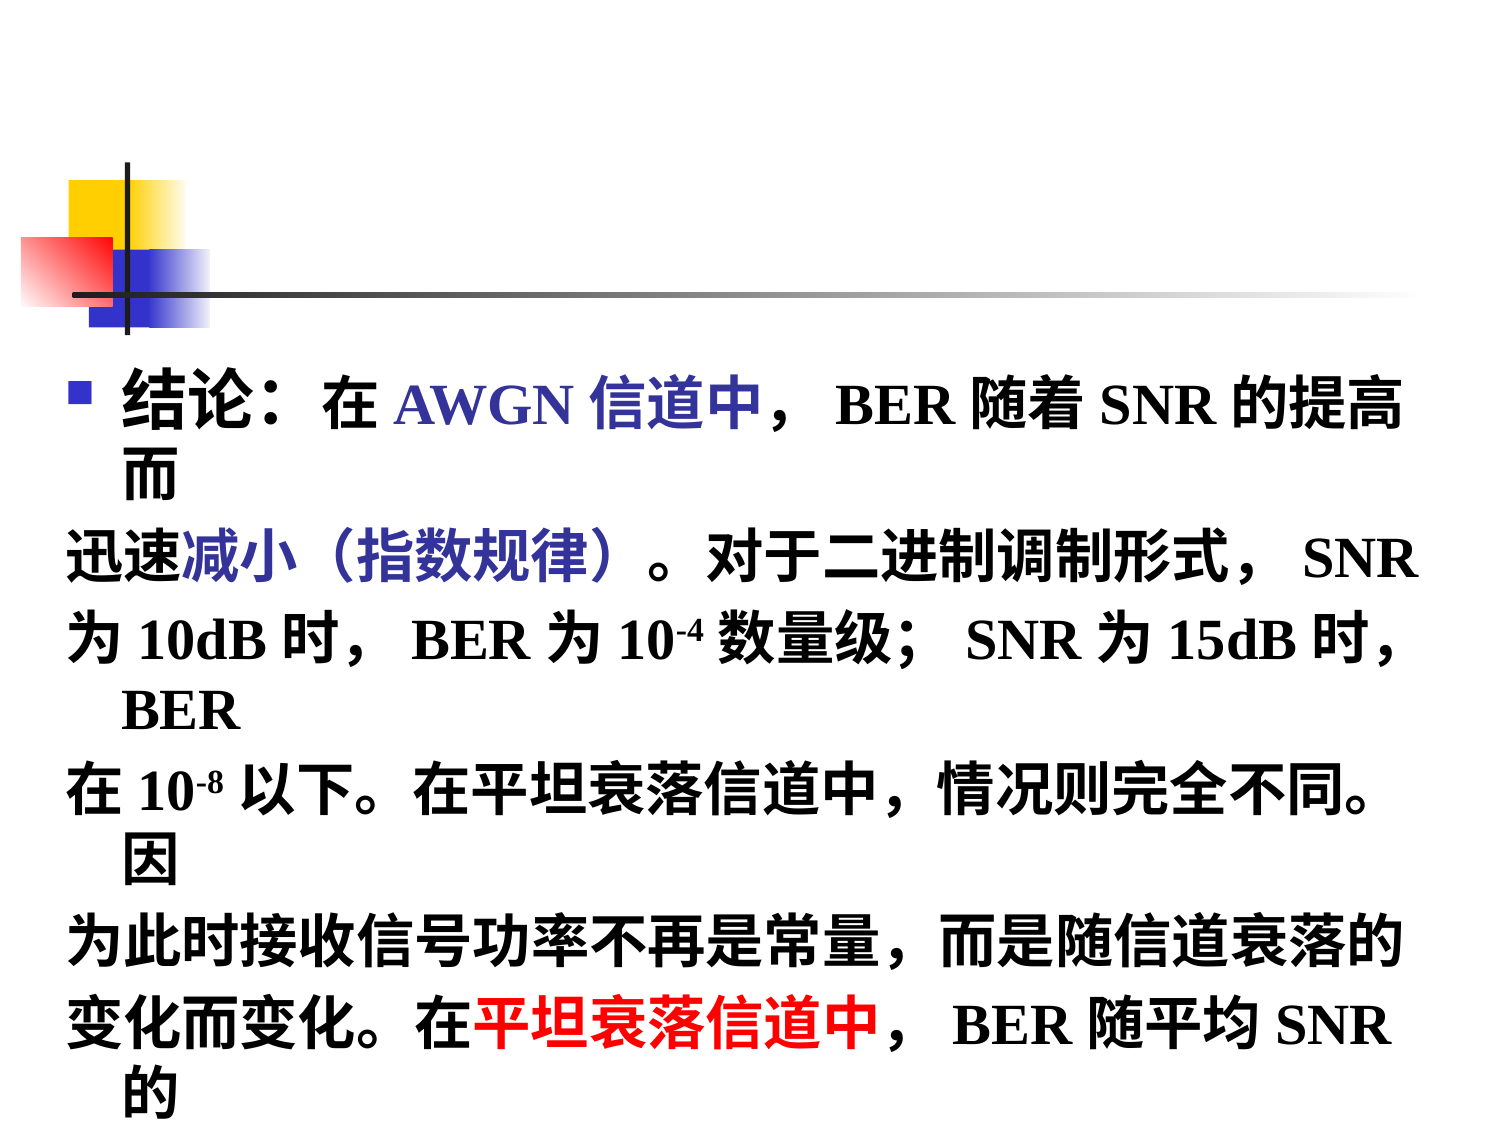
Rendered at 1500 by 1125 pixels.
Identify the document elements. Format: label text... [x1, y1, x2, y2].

list 结论：在AWGN信道中，BER随着SNR的提高而 迅速减小（指数规律）。对于二进制调制形式，SNR 为10dB时，BER为10-4数量级；SNR为15dB时，BER 在10-8以下。在平坦衰落信道中，情况则完全不同。因 为此时接收信号功率不再是常量，而是随信道衰落的 变化而变化。在平坦衰落信道中，BER随平均SNR的 增加而呈反比关系减小。这意味着平均SNR的增加并 不能够带来如同AWGN信道下那样大的BER改善。 [49, 349, 1463, 1051]
